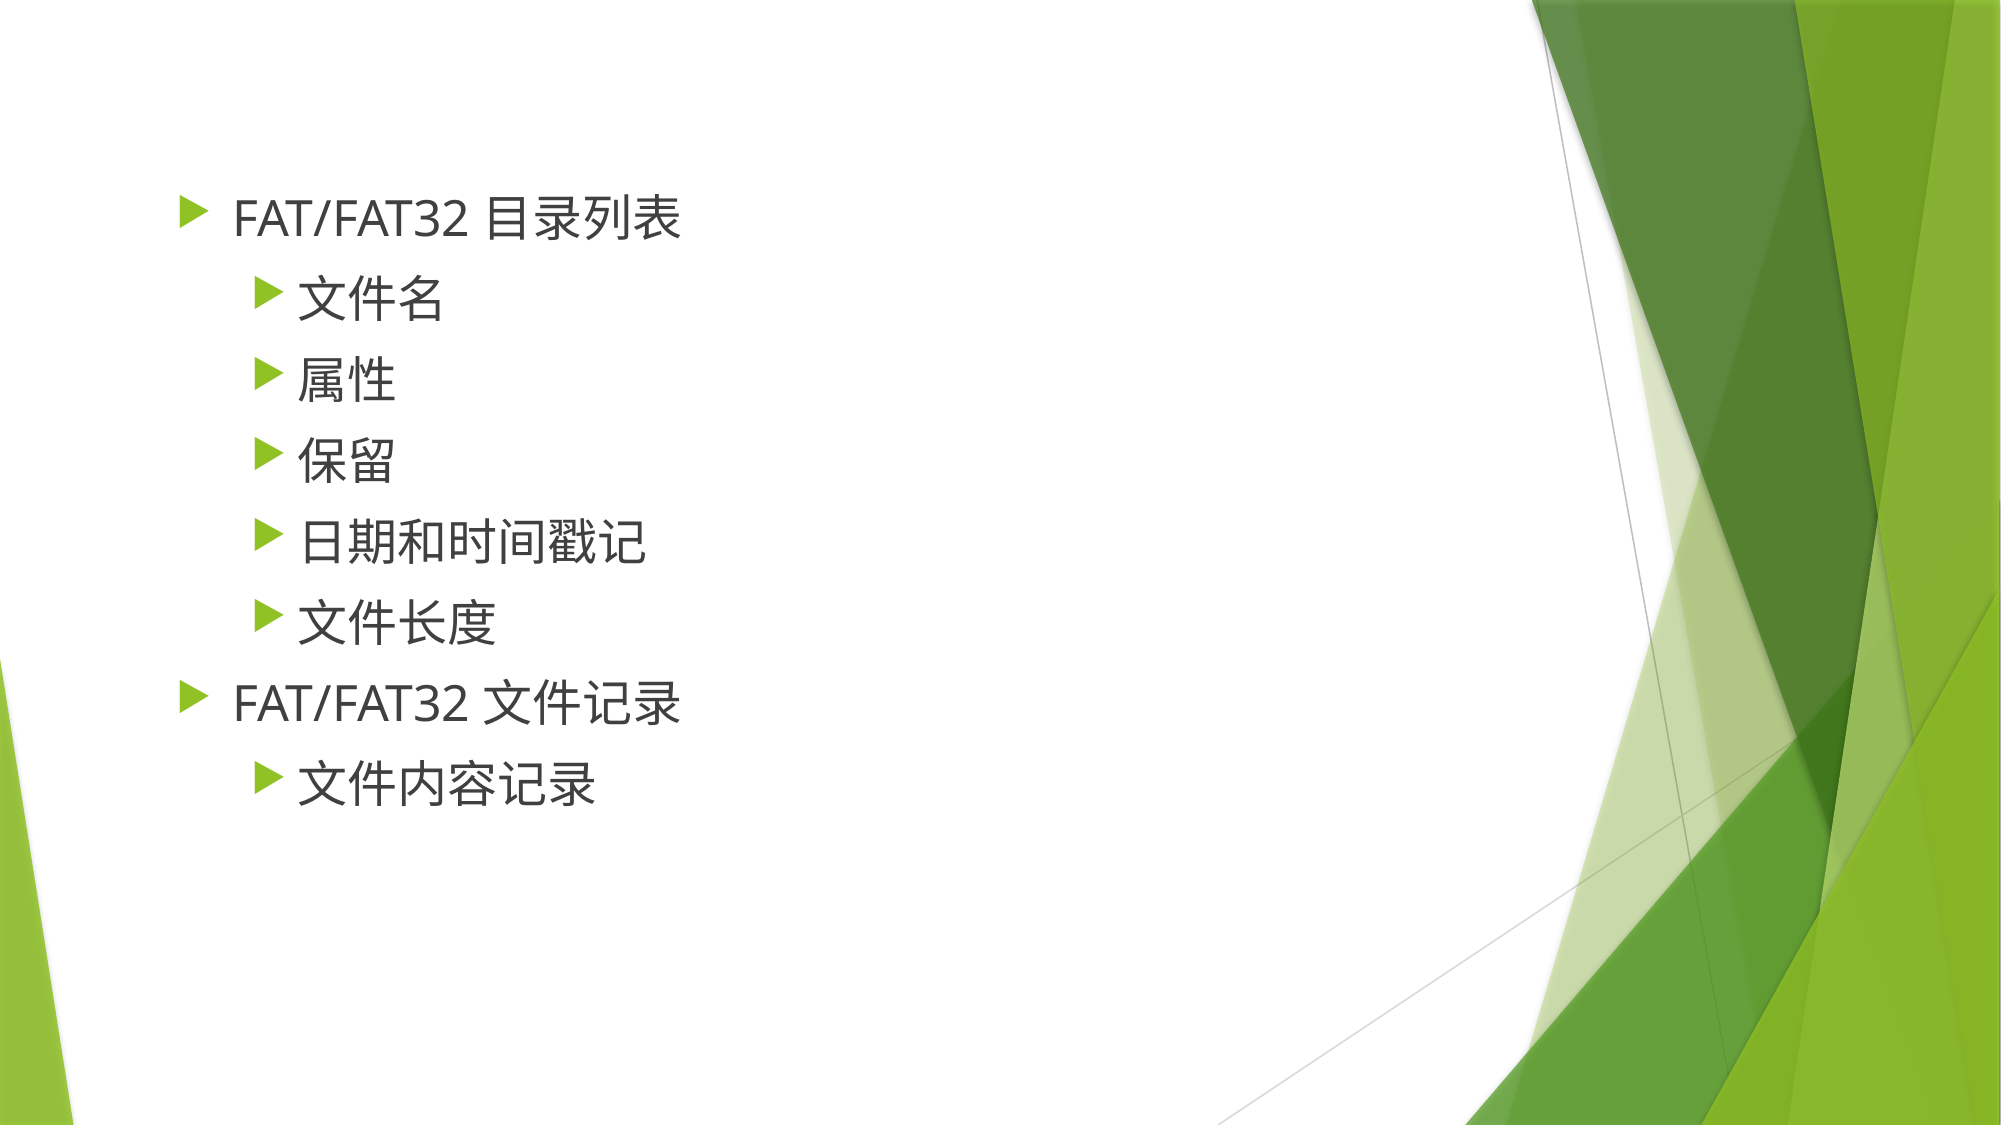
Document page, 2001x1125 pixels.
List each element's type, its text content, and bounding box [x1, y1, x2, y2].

list FAT/FAT32目录列表 文件名 属性 保留 日期和时间戳记 文件长度 FAT/FAT32文件记录 文件内容记录 [161, 179, 1436, 1055]
